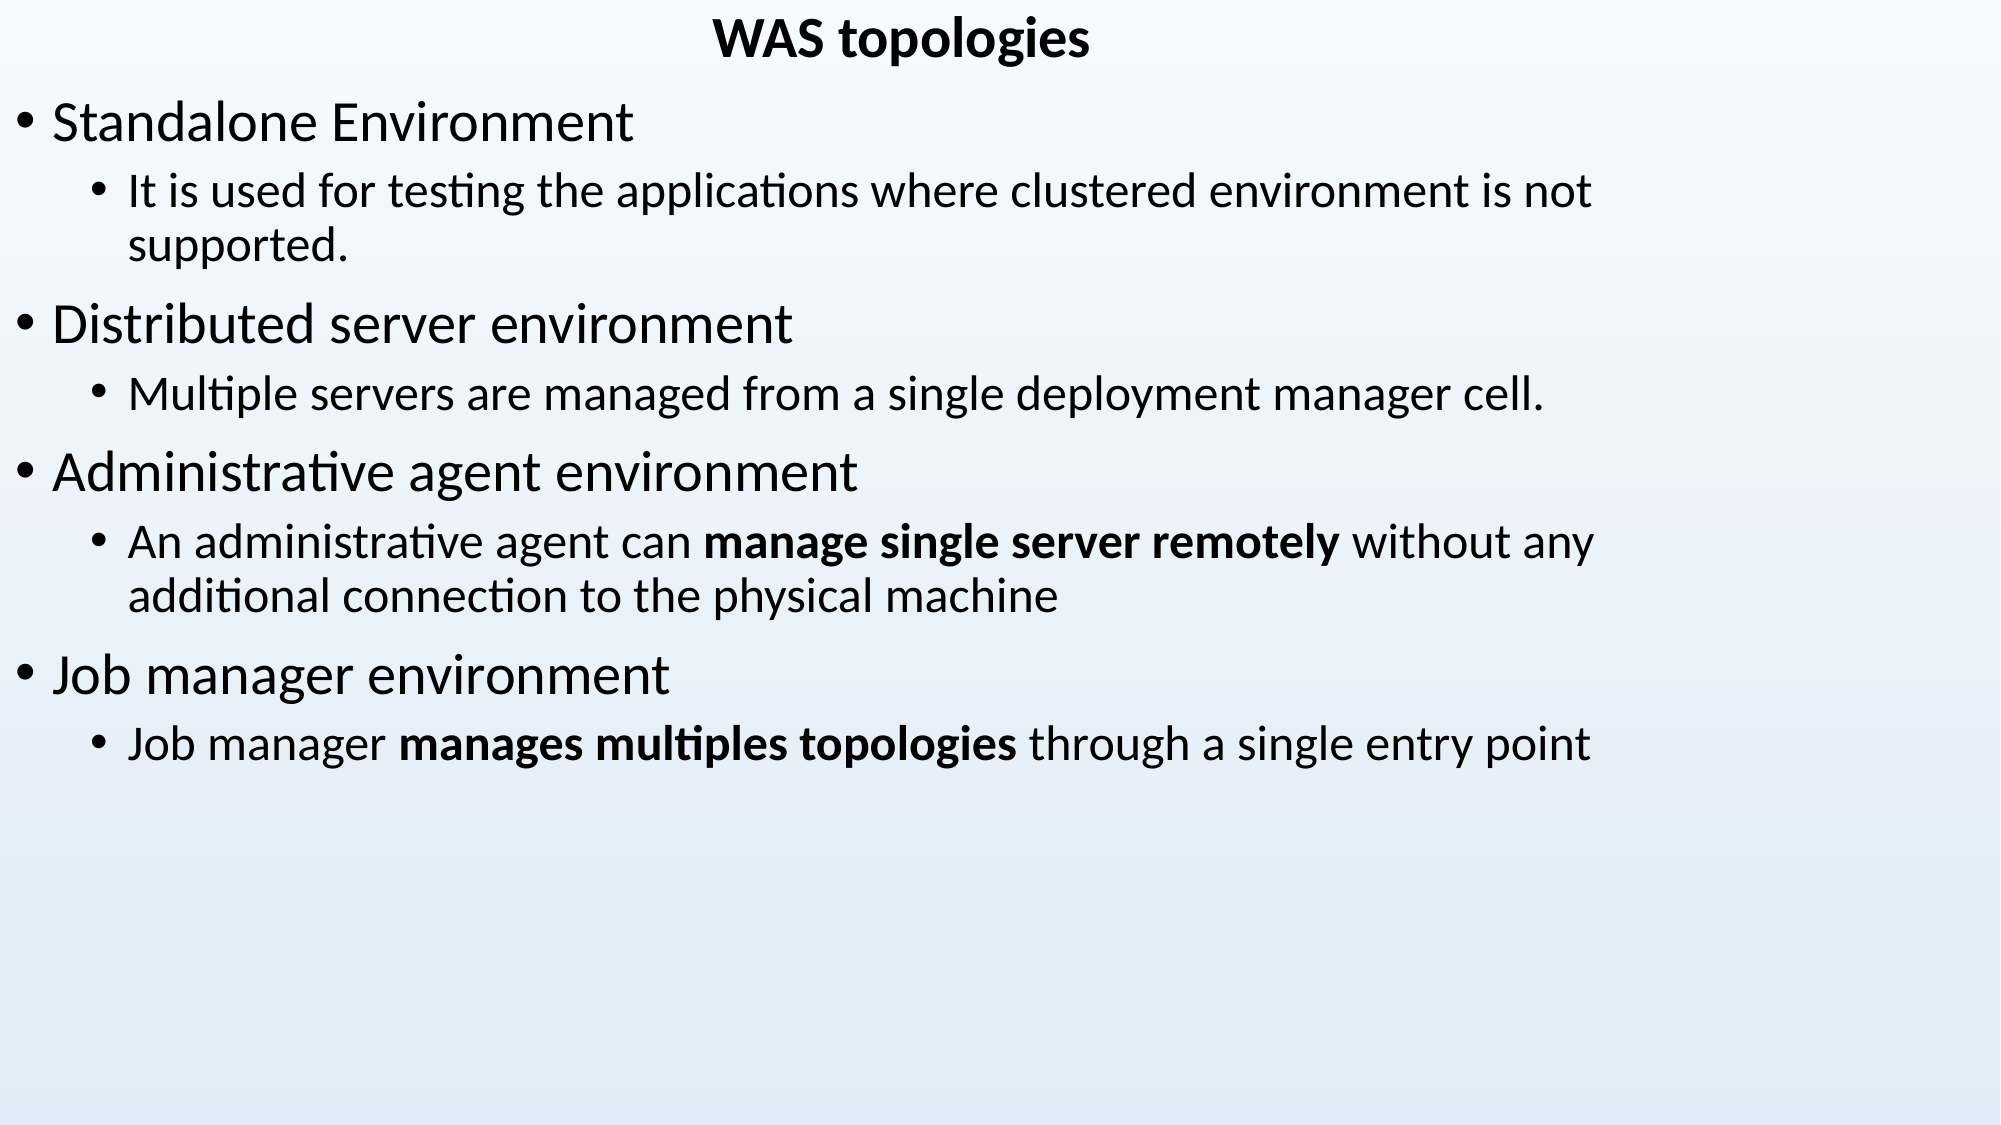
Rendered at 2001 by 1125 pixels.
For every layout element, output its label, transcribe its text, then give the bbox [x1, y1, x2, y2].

list WAS topologies Standalone Environment It is used for testing the applications where clustered environment is not supported. Distributed server environment Multiple servers are managed from a single deployment manager cell. Administrative agent environment An administrative agent can manage single server remotely without any additional connection to the physical machine Job manager environment Job manager manages multiples topologies through a single entry point [0, 0, 1804, 1125]
